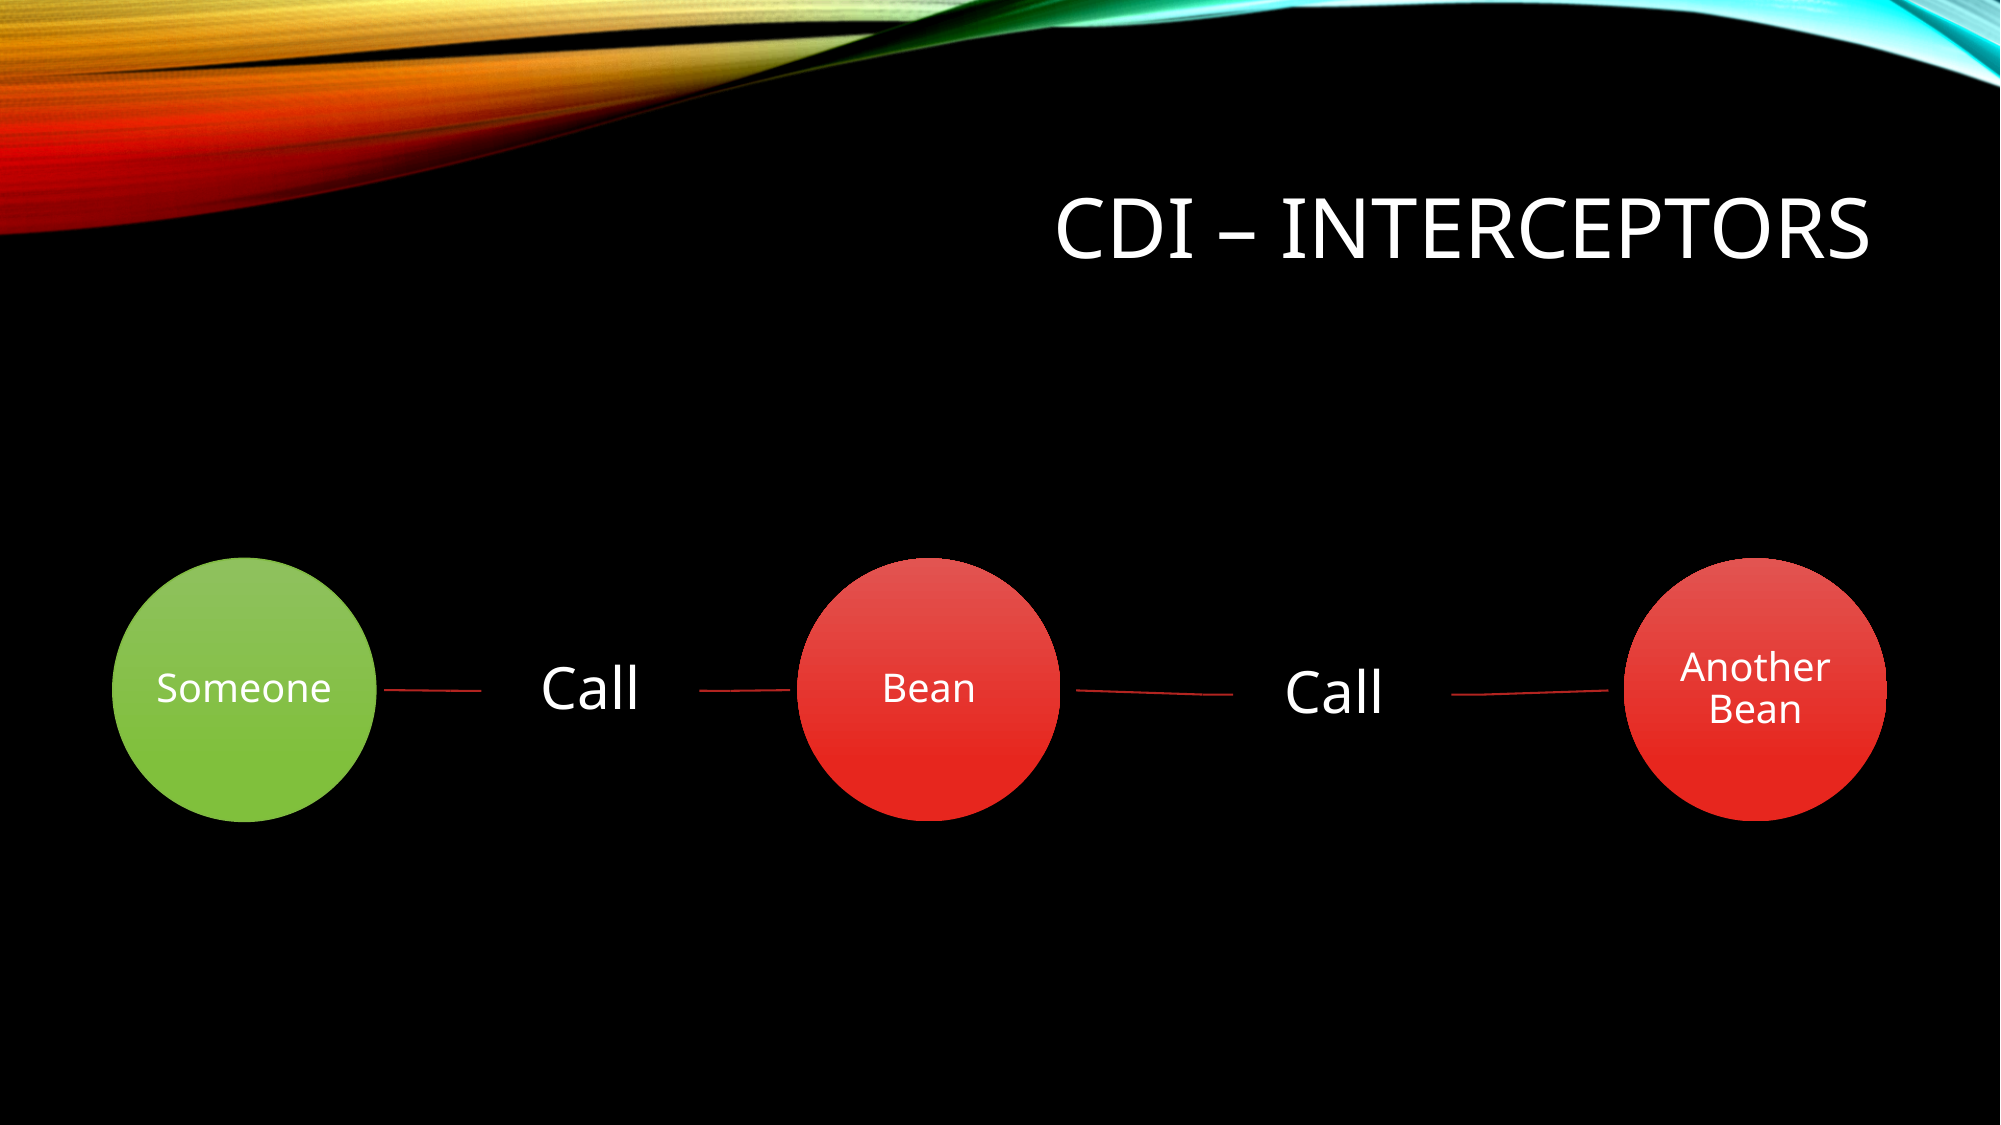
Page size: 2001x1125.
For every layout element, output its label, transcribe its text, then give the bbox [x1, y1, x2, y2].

title CDI – INTERCEPTORS [275, 125, 1888, 338]
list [112, 359, 1888, 1021]
picture [0, 0, 2000, 237]
